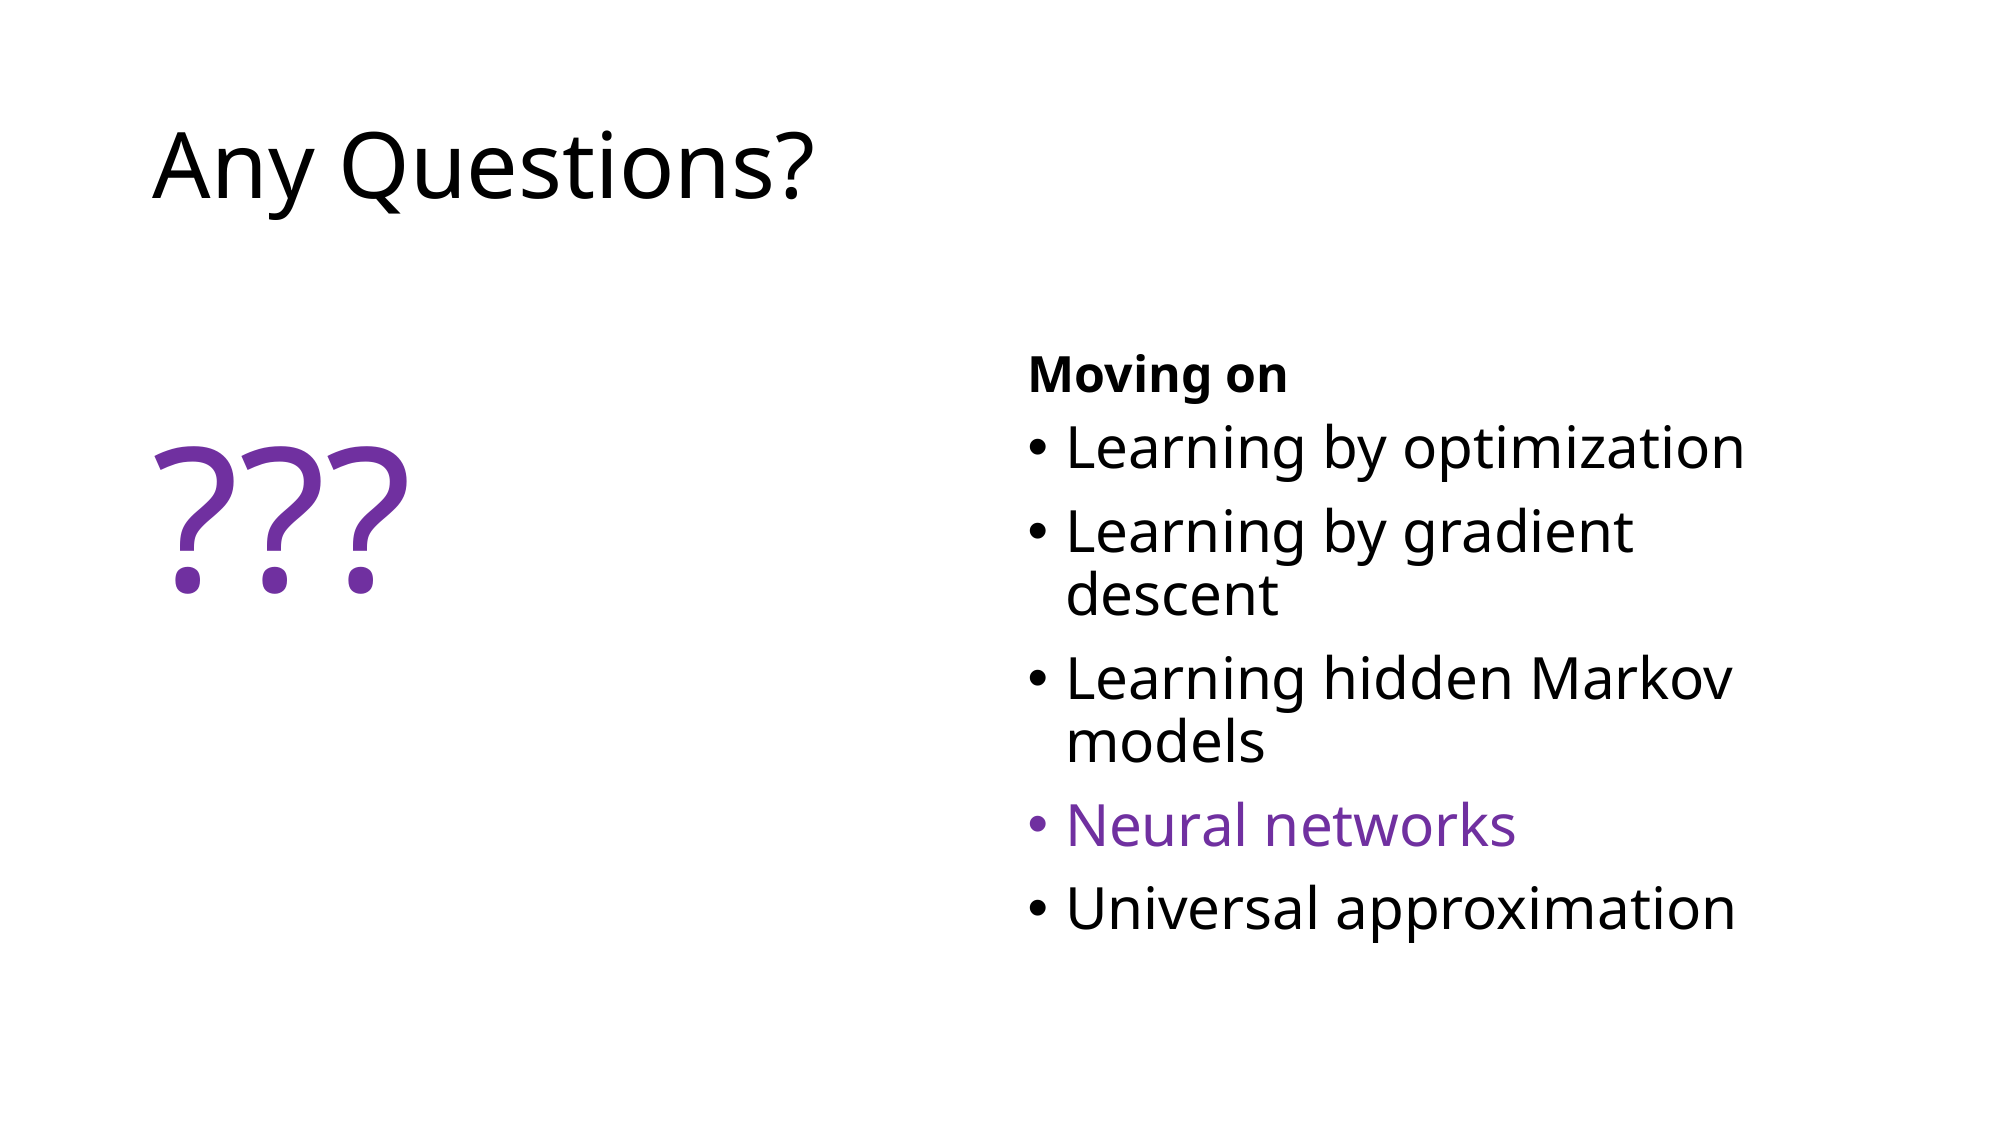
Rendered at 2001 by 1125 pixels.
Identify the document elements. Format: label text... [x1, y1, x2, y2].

list ??? [137, 410, 984, 1016]
list Moving on [1012, 275, 1863, 410]
title Any Questions? [137, 59, 1863, 278]
list Learning by optimization Learning by gradient descent Learning hidden Markov models Neural networks Universal approximation [1012, 410, 1863, 1016]
